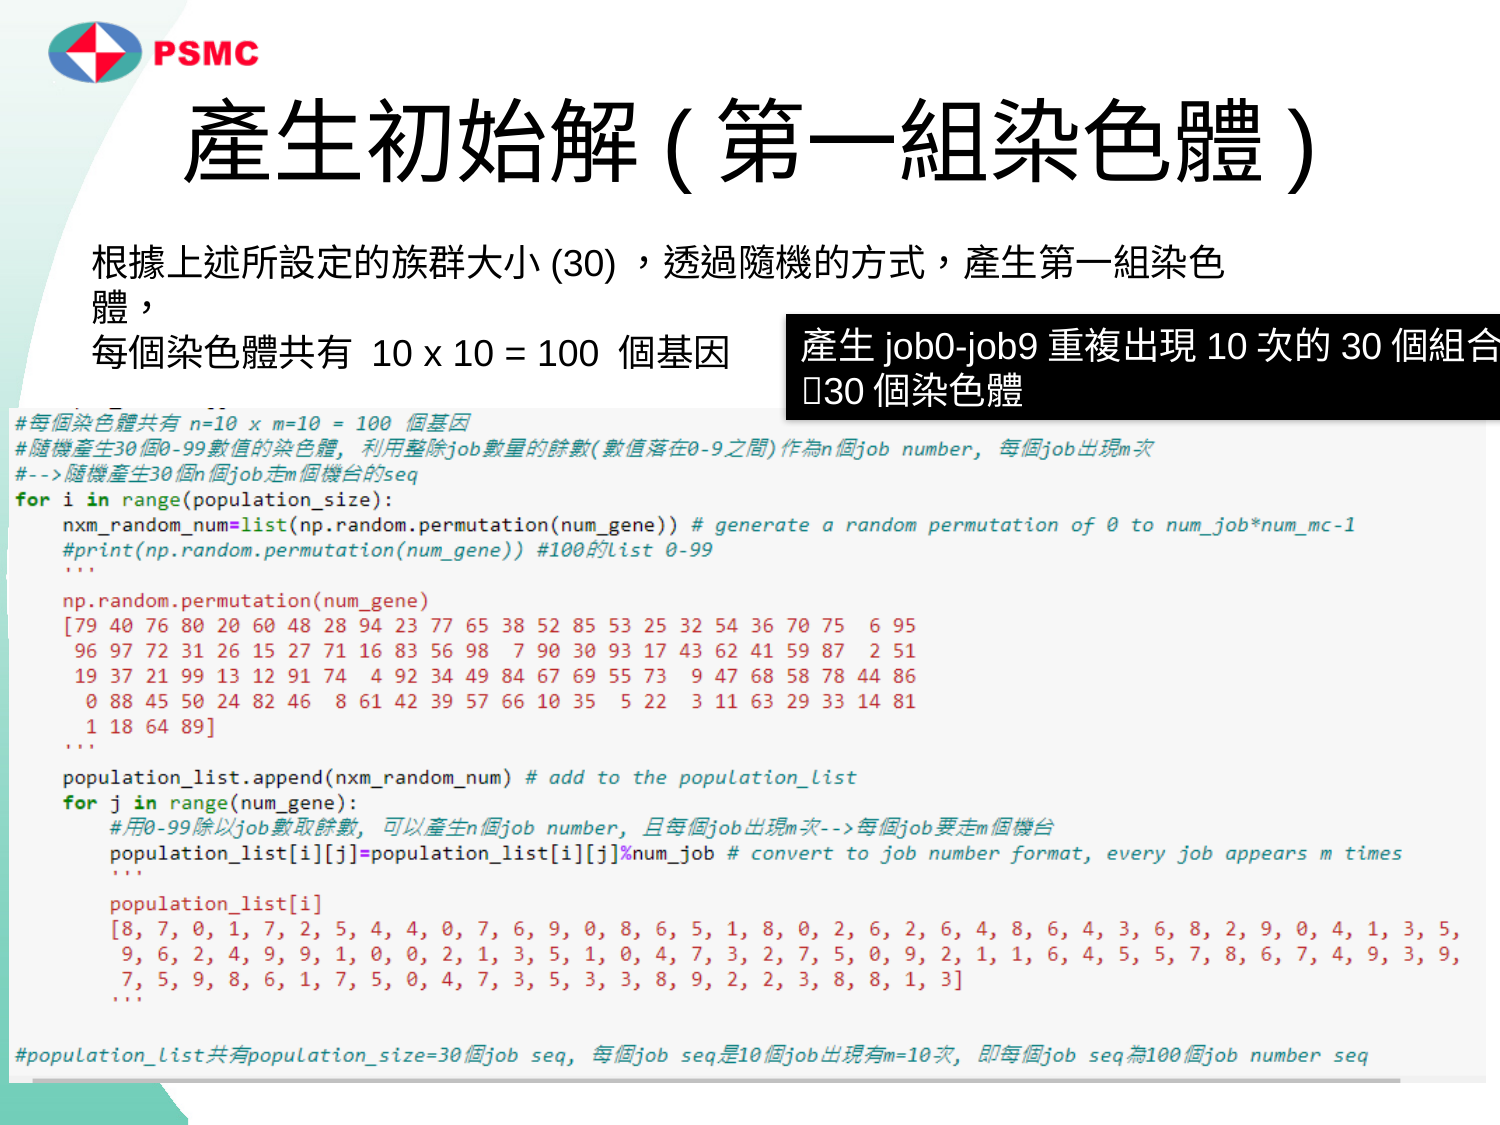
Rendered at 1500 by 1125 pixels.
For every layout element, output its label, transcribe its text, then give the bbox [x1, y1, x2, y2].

text_box 產生job0-job9重複出現10次的30個組合 30個染色體 [786, 314, 1500, 420]
text_box 根據上述所設定的族群大小(30)，透過隨機的方式，產生第一組染色體， 每個染色體共有 10 x 10 = 100 個基因 [76, 231, 1306, 382]
picture [0, 0, 1500, 1125]
title 產生初始解(第一組染色體) [75, 45, 1425, 233]
